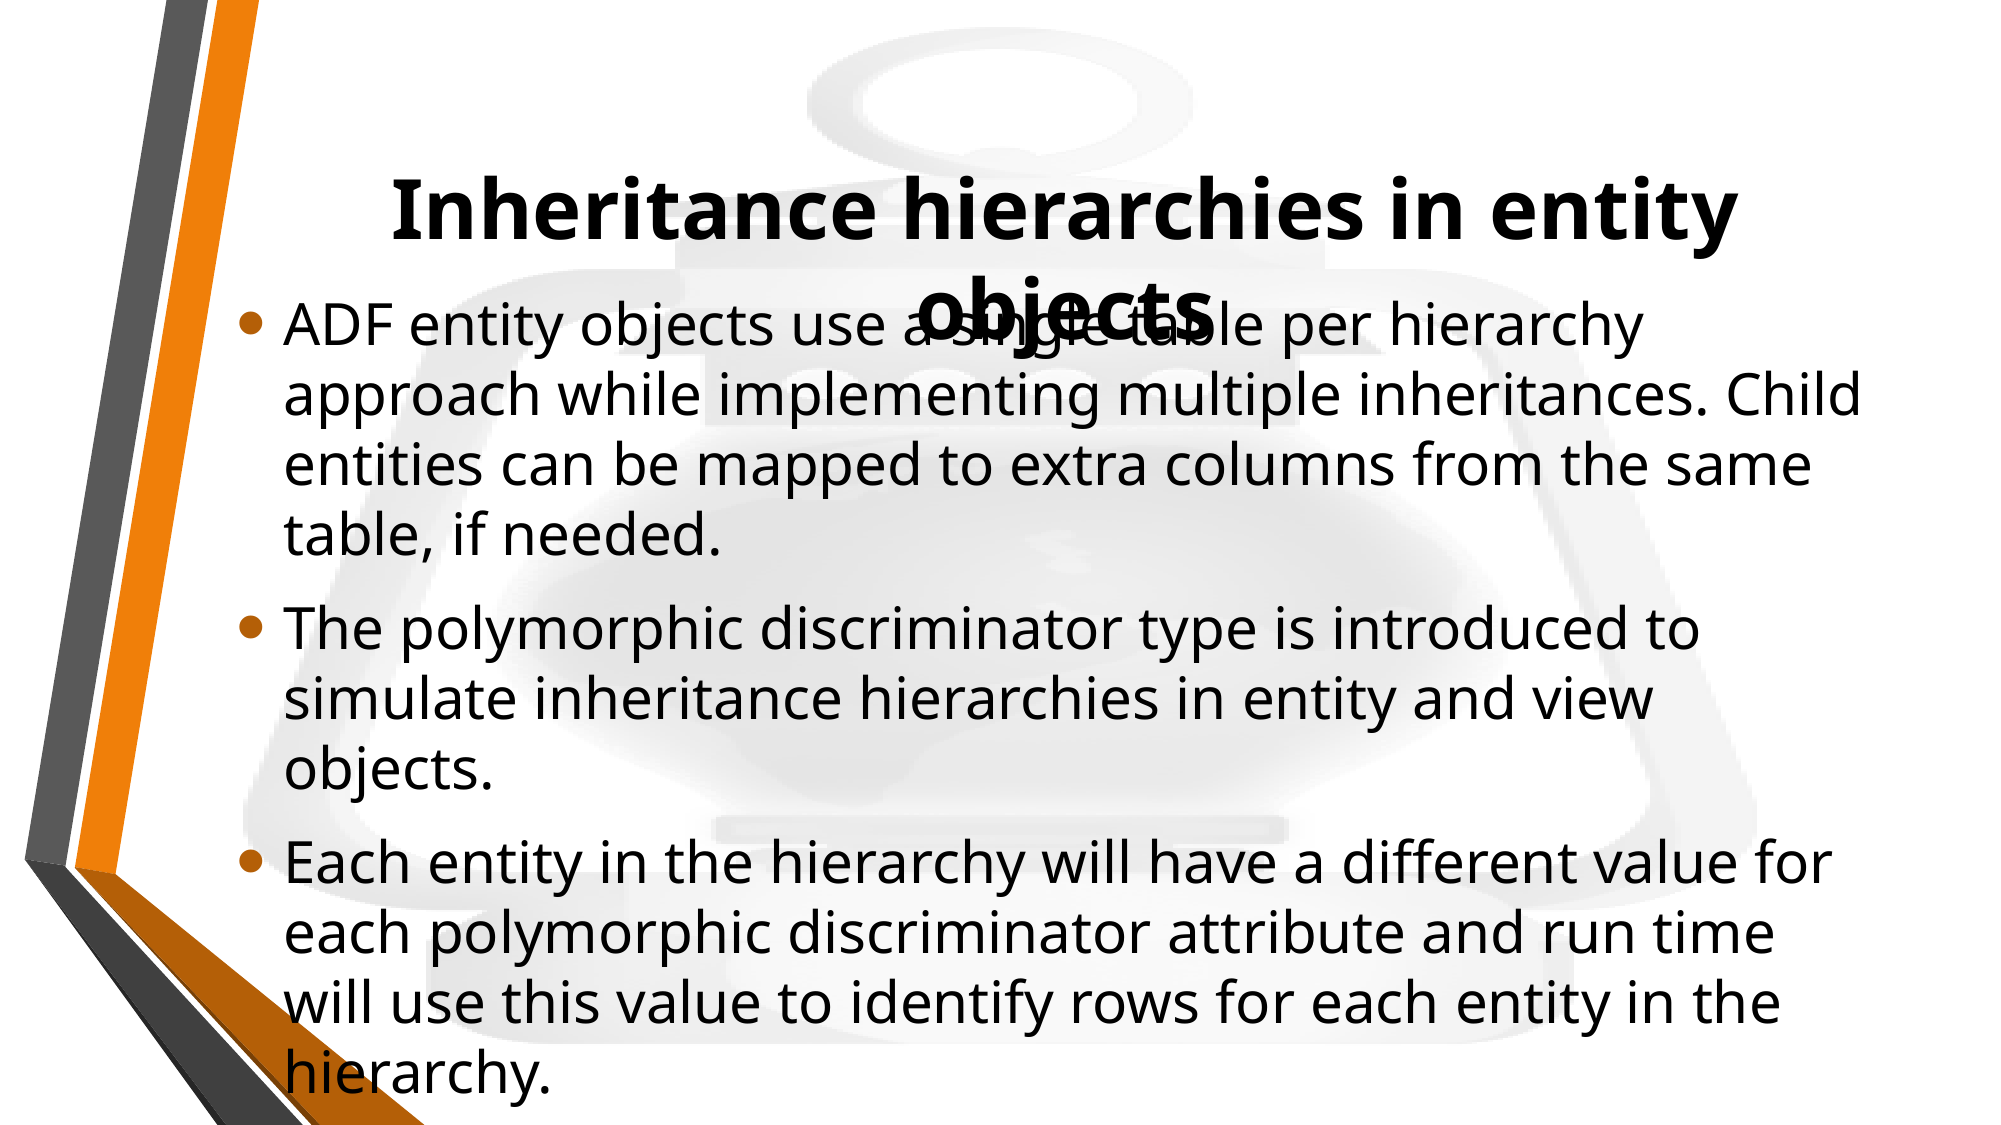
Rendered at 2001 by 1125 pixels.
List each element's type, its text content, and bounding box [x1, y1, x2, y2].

title Inheritance hierarchies in entity objects [243, 112, 1887, 320]
list ADF entity objects use a single table per hierarchy approach while implementing multiple inheritances. Child entities can be mapped to extra columns from the same table, if needed. The polymorphic discriminator type is introduced to simulate inheritance hierarchies in entity and view objects. Each entity in the hierarchy will have a different value for each polymorphic discriminator attribute and run time will use this value to identify rows for each entity in the hierarchy. [221, 320, 1888, 1073]
